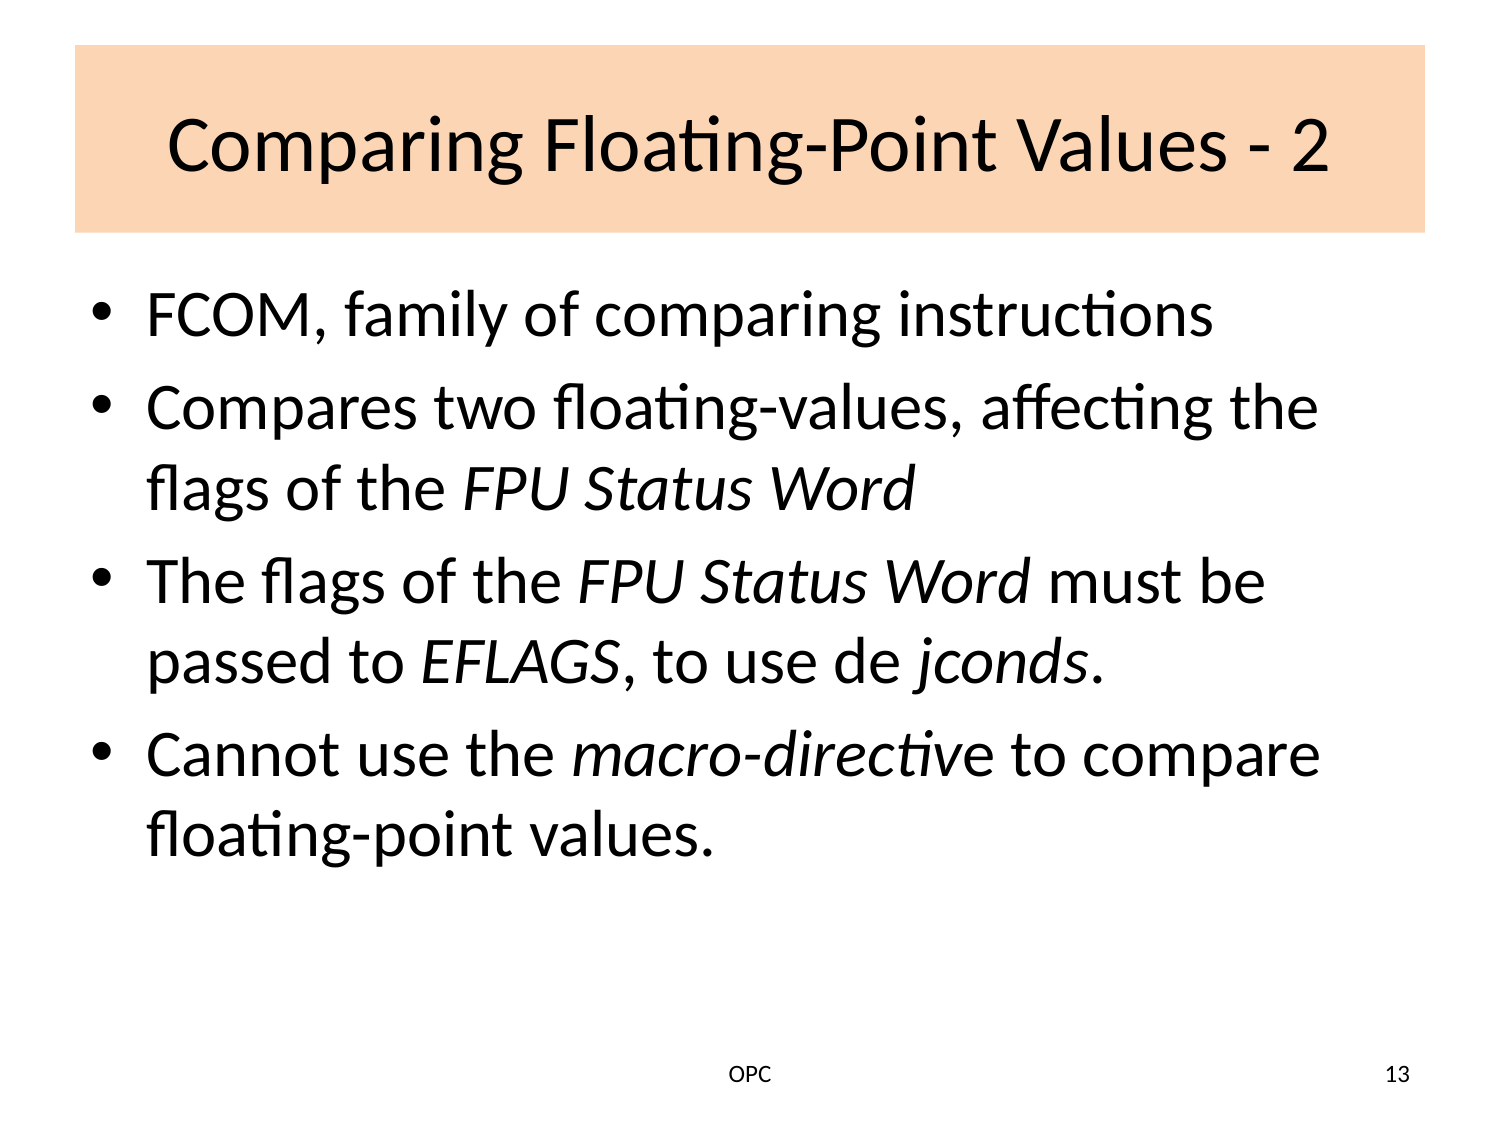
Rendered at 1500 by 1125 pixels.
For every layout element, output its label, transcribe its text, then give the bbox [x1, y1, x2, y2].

title Comparing Floating-Point Values - 2 [75, 45, 1425, 233]
list FCOM, family of comparing instructions Compares two floating-values, affecting the flags of the FPU Status Word The flags of the FPU Status Word must be passed to EFLAGS, to use de jconds. Cannot use the macro-directive to compare floating-point values. [75, 262, 1425, 1005]
slide_number 13 [1074, 1042, 1425, 1103]
footer OPC [512, 1042, 988, 1103]
